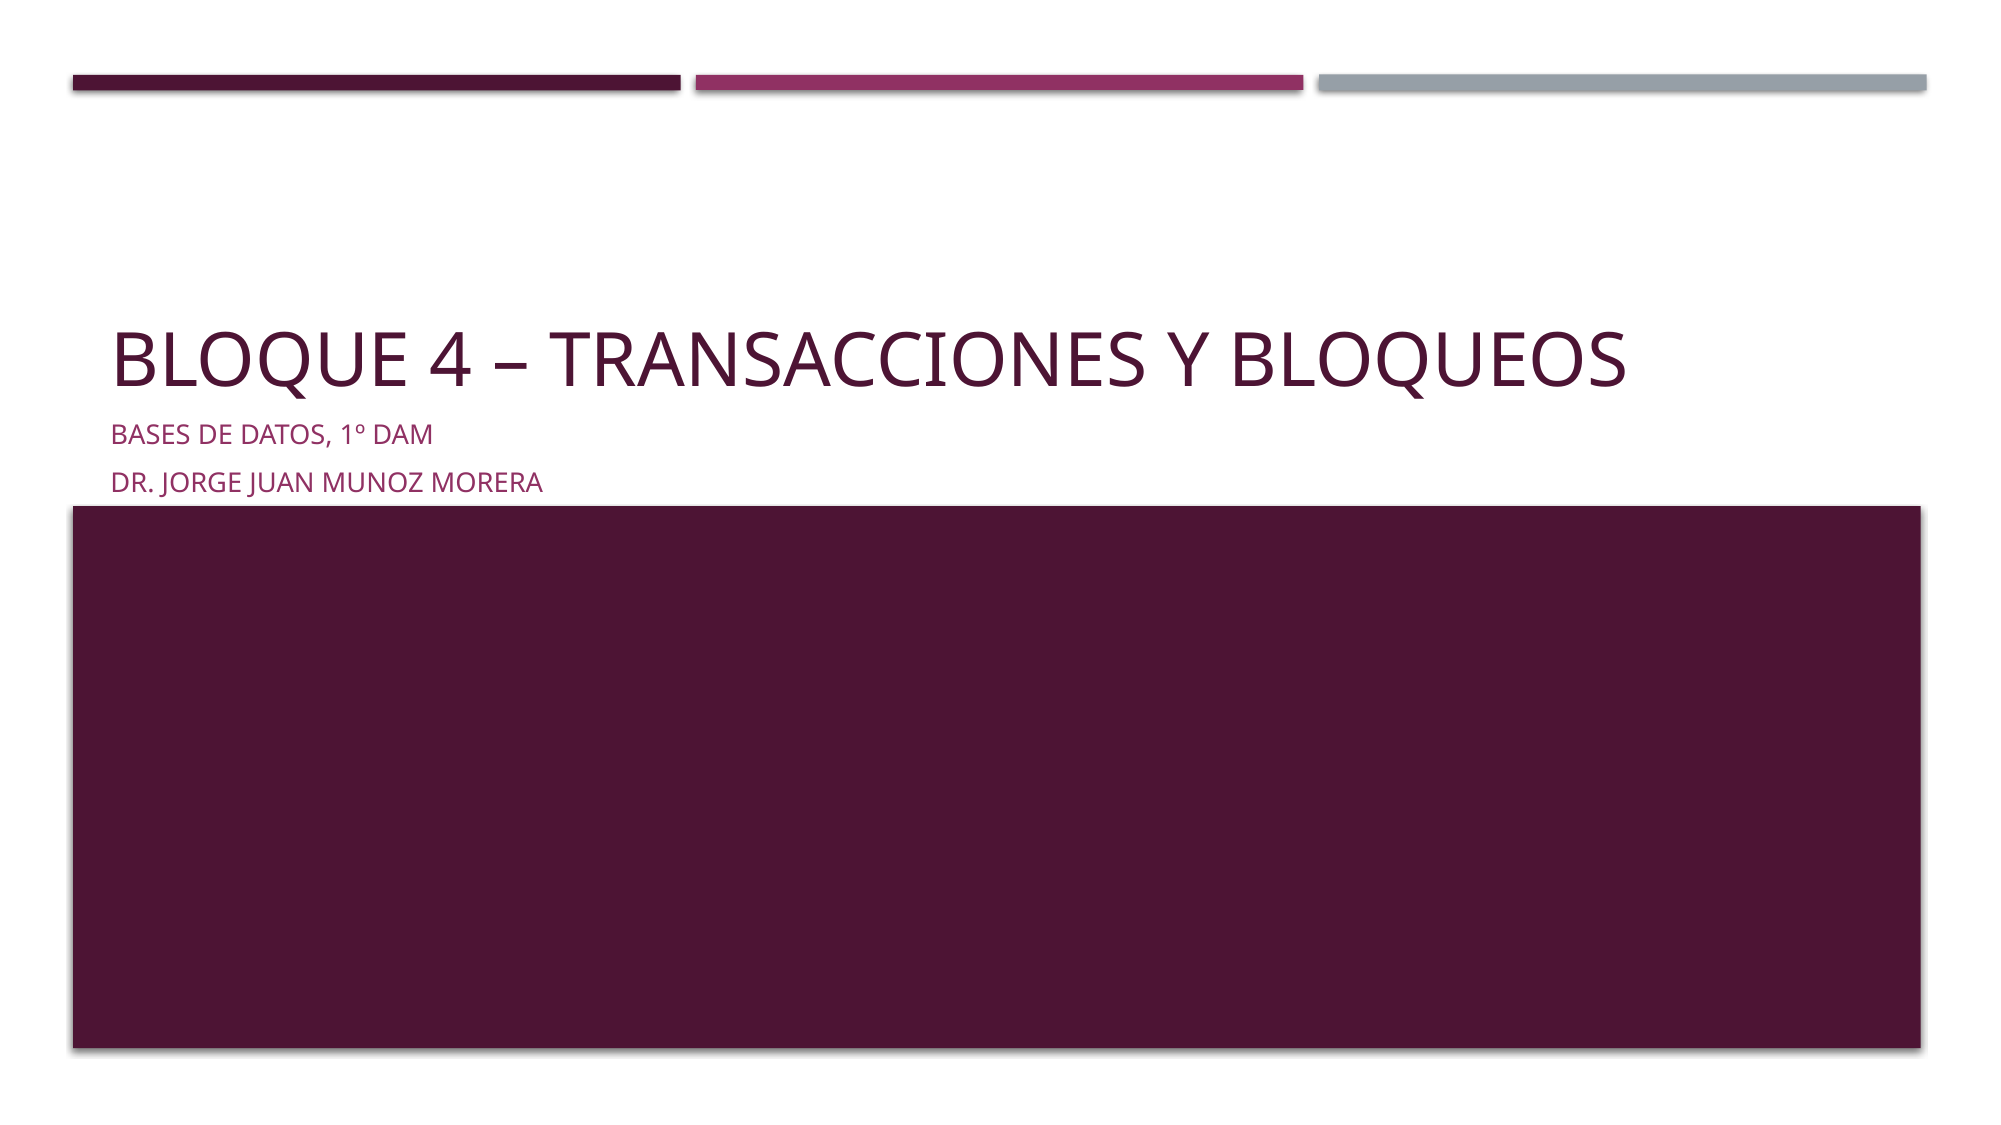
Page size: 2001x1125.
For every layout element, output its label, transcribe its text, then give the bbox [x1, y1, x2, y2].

subtitle BASES DE DATOS, 1º DAM Dr. Jorge Juan munoz morera [95, 409, 1899, 507]
title BLOQUE 4 – transacciones y bloqueos [95, 167, 1899, 409]
